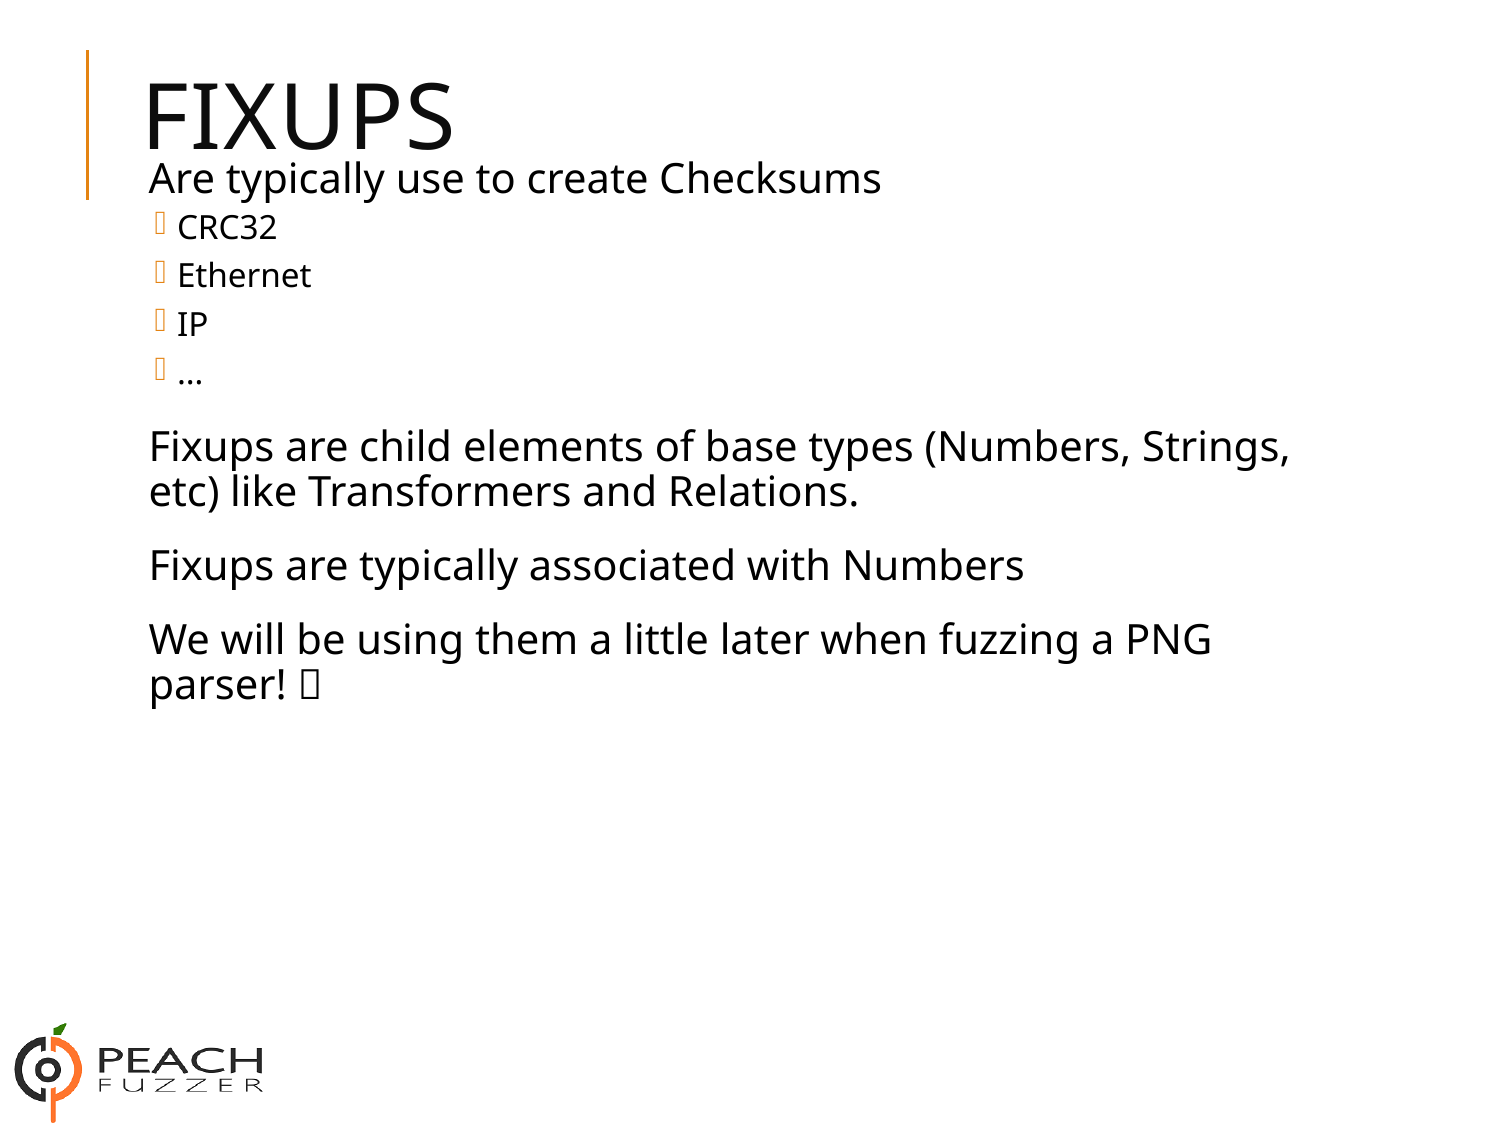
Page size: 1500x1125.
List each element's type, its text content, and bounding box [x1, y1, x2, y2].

picture [0, 1017, 288, 1125]
list Are typically use to create Checksums CRC32 Ethernet IP … Fixups are child elements of base types (Numbers, Strings, etc) like Transformers and Relations. Fixups are typically associated with Numbers We will be using them a little later when fuzzing a PNG parser!  [126, 149, 1322, 1035]
title Fixups [126, 0, 1322, 149]
